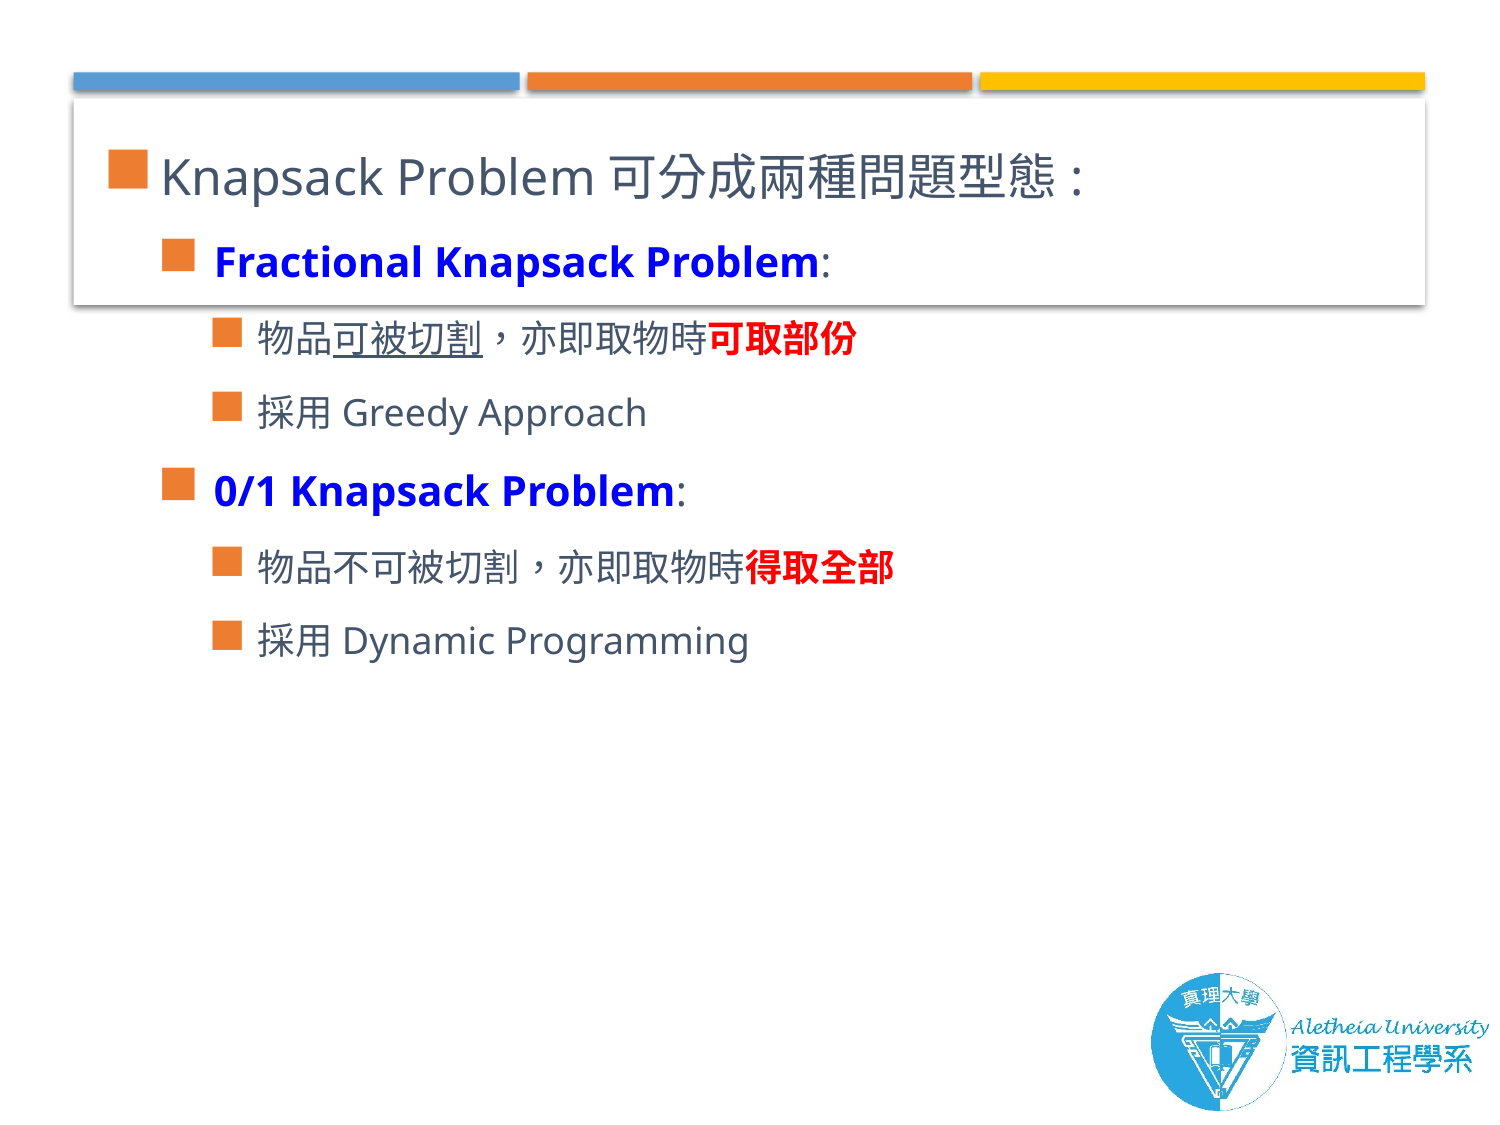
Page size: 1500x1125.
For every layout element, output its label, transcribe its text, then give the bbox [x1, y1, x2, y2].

list Knapsack Problem可分成兩種問題型態: Fractional Knapsack Problem: 物品可被切割，亦即取物時可取部份 採用Greedy Approach 0/1 Knapsack Problem: 物品不可被切割，亦即取物時得取全部 採用Dynamic Programming [95, 125, 1406, 962]
picture [1151, 973, 1489, 1111]
